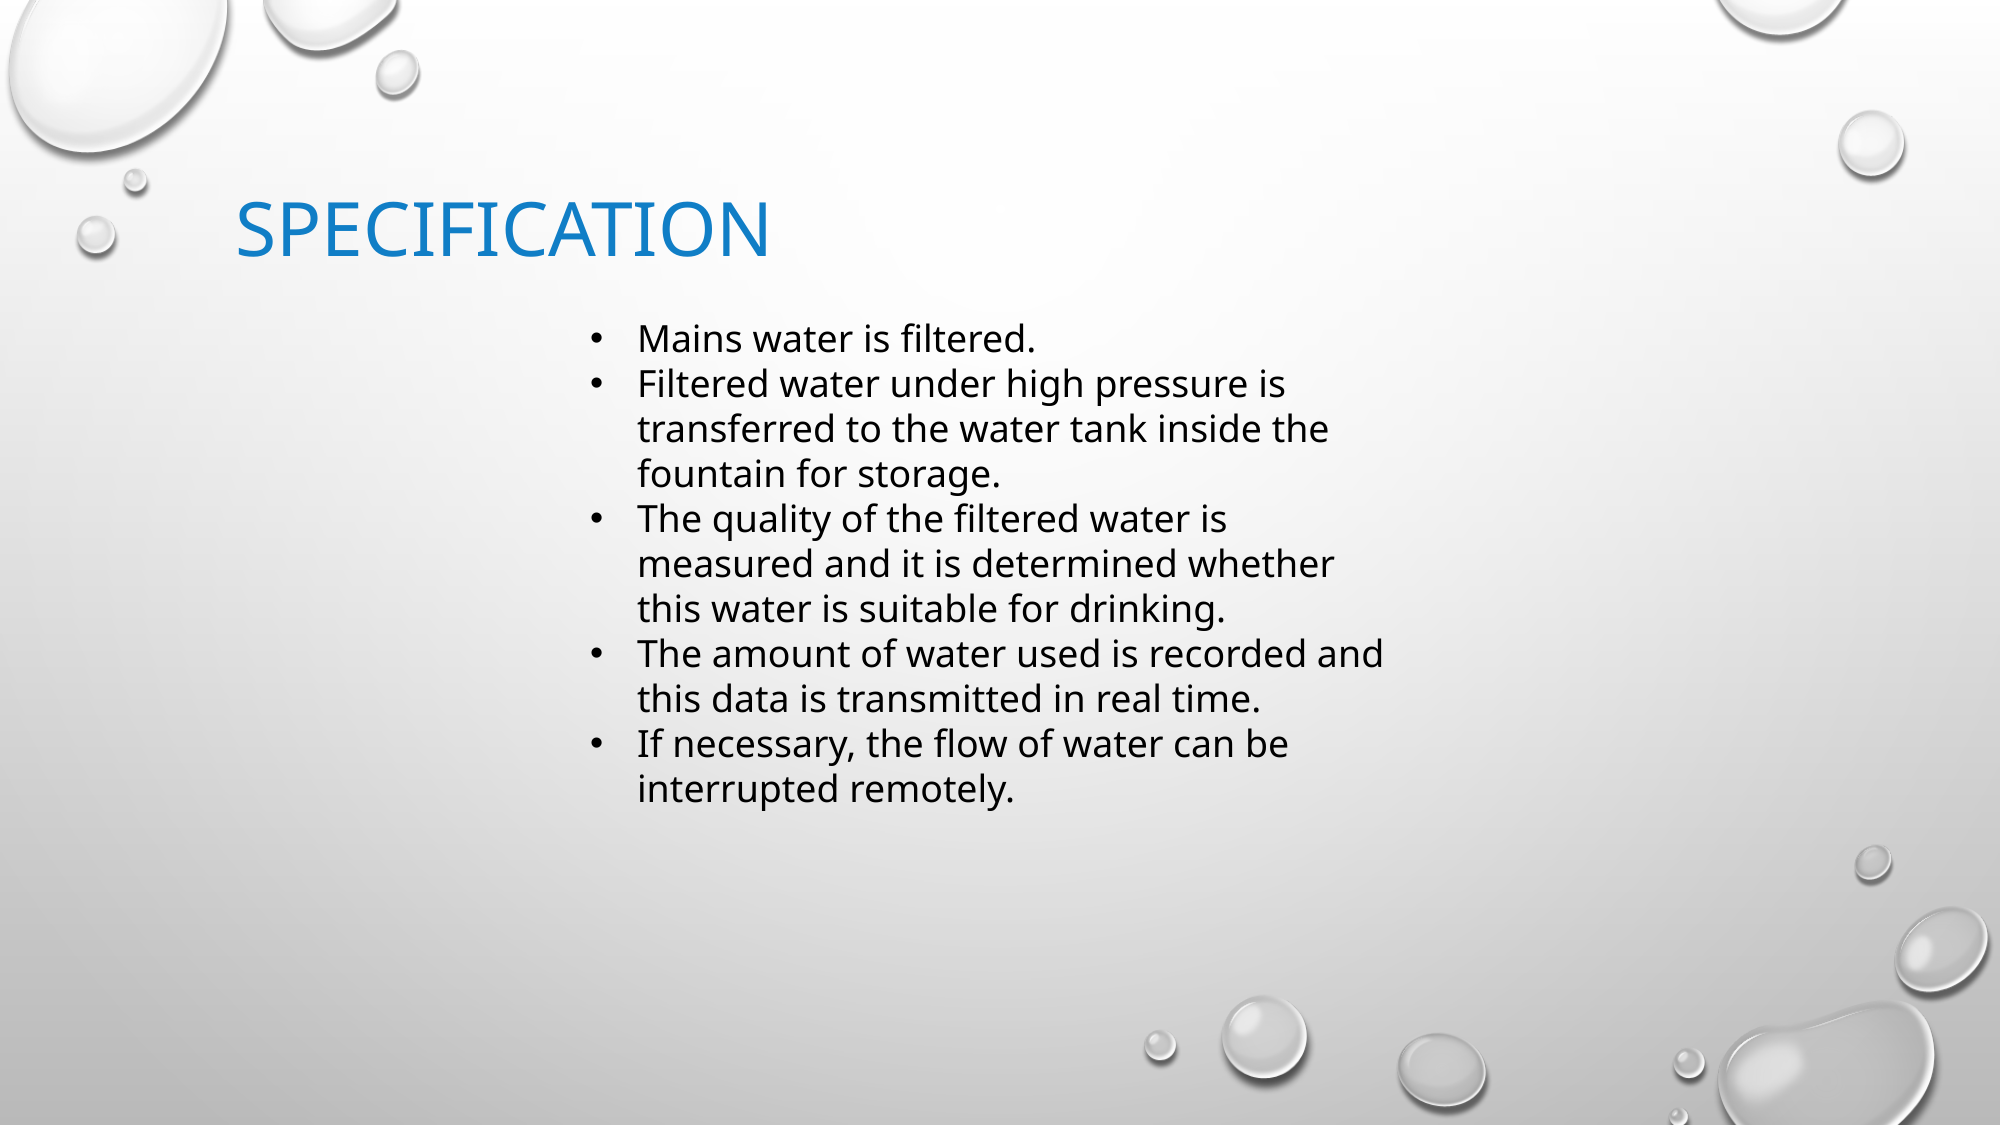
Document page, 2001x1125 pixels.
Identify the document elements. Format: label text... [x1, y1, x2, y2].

picture [0, 0, 2000, 1125]
text_box Mains water is filtered. Filtered water under high pressure is transferred to the water tank inside the fountain for storage. The quality of the filtered water is measured and it is determined whether this water is suitable for drinking. The amount of water used is recorded and this data is transmitted in real time. If necessary, the flow of water can be interrupted remotely. [575, 307, 1425, 817]
title Specification [0, 101, 1355, 364]
